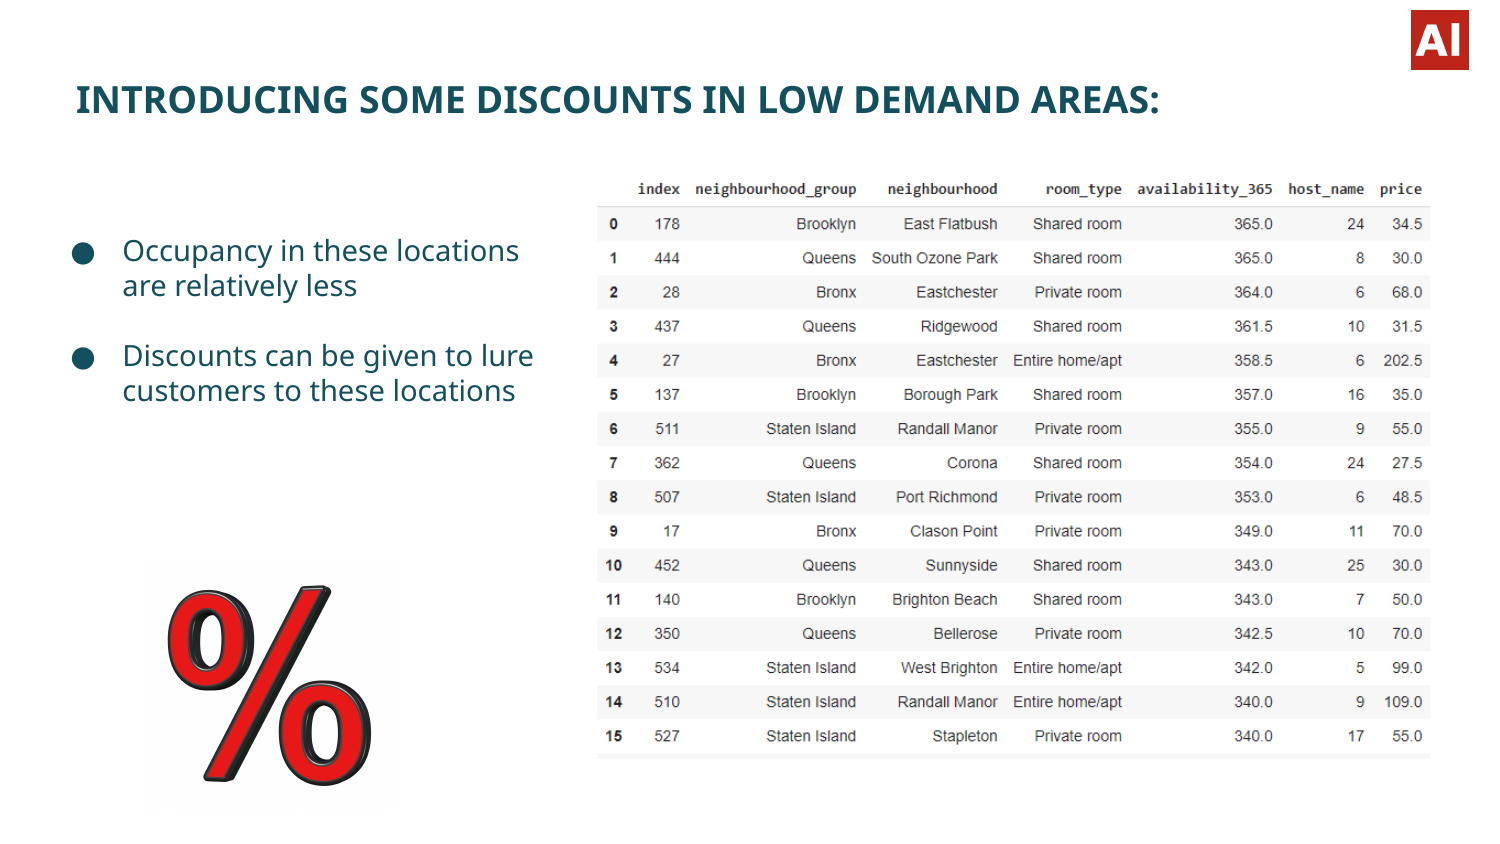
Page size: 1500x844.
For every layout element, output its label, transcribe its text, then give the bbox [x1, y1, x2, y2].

picture [1411, 10, 1469, 70]
text_box INTRODUCING SOME DISCOUNTS IN LOW DEMAND AREAS: [60, 60, 1232, 136]
text_box Occupancy in these locations are relatively less Discounts can be given to lure customers to these locations [32, 217, 576, 795]
picture [144, 560, 395, 811]
picture [593, 172, 1470, 760]
